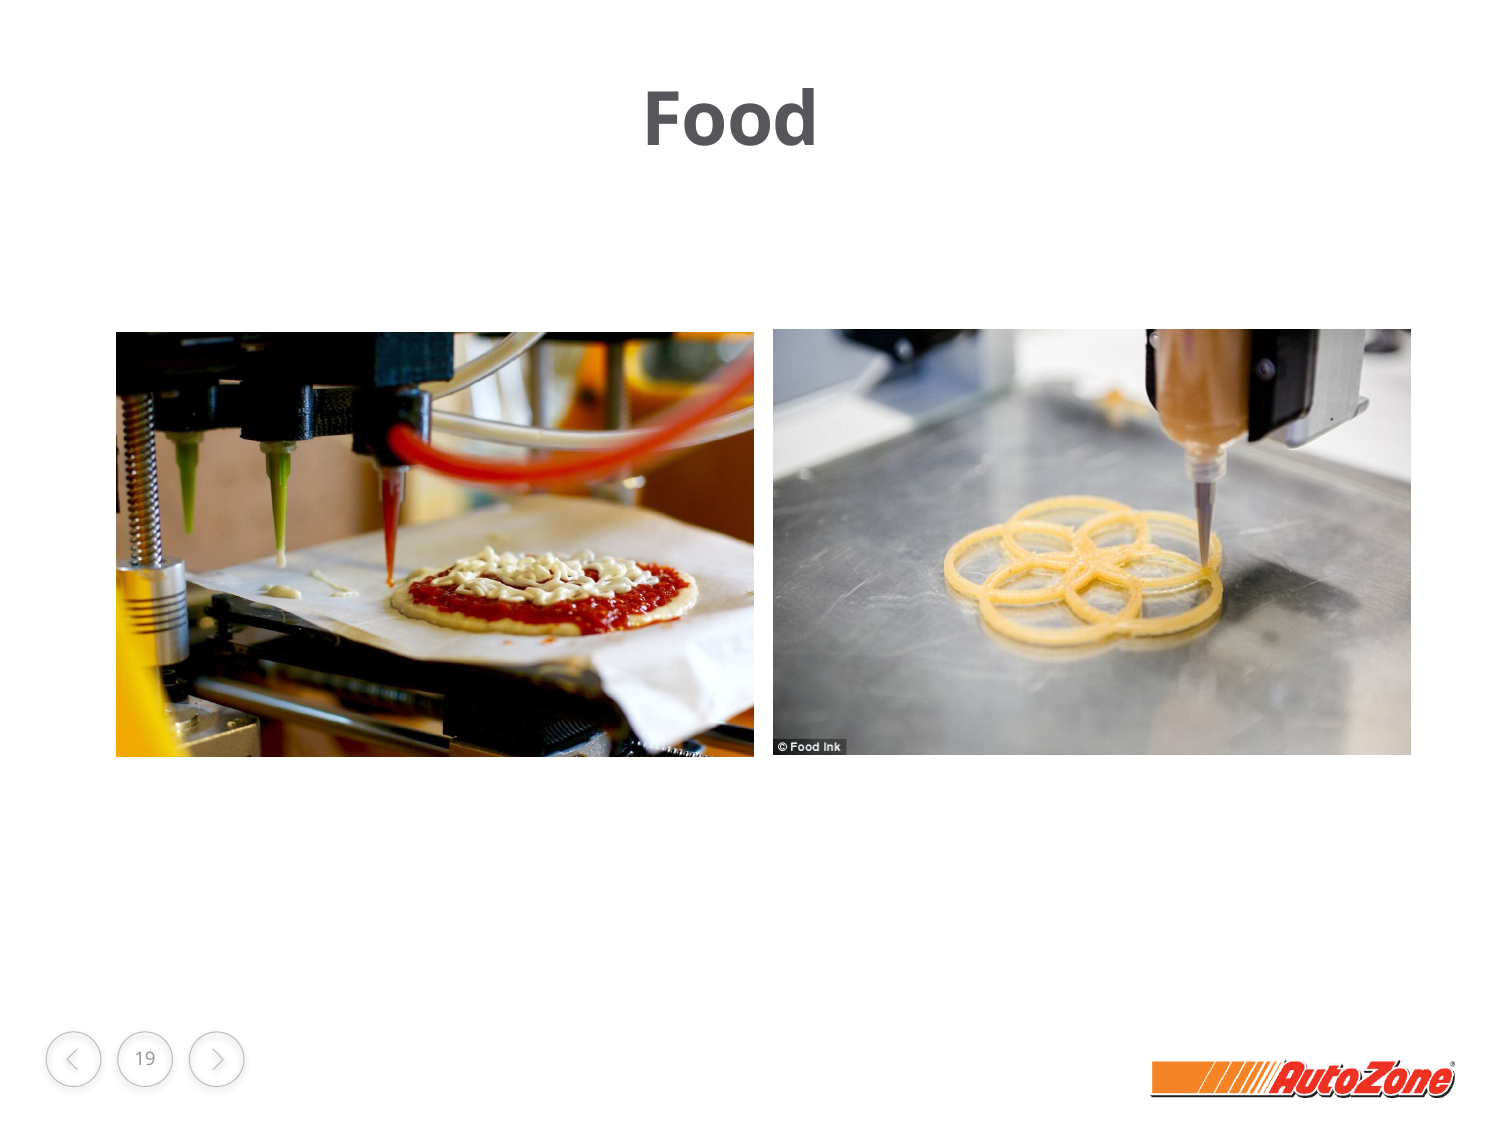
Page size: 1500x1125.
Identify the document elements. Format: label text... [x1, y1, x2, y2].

title Food [93, 66, 1369, 179]
picture [1150, 1059, 1455, 1098]
picture [773, 329, 1412, 755]
picture [116, 331, 755, 758]
